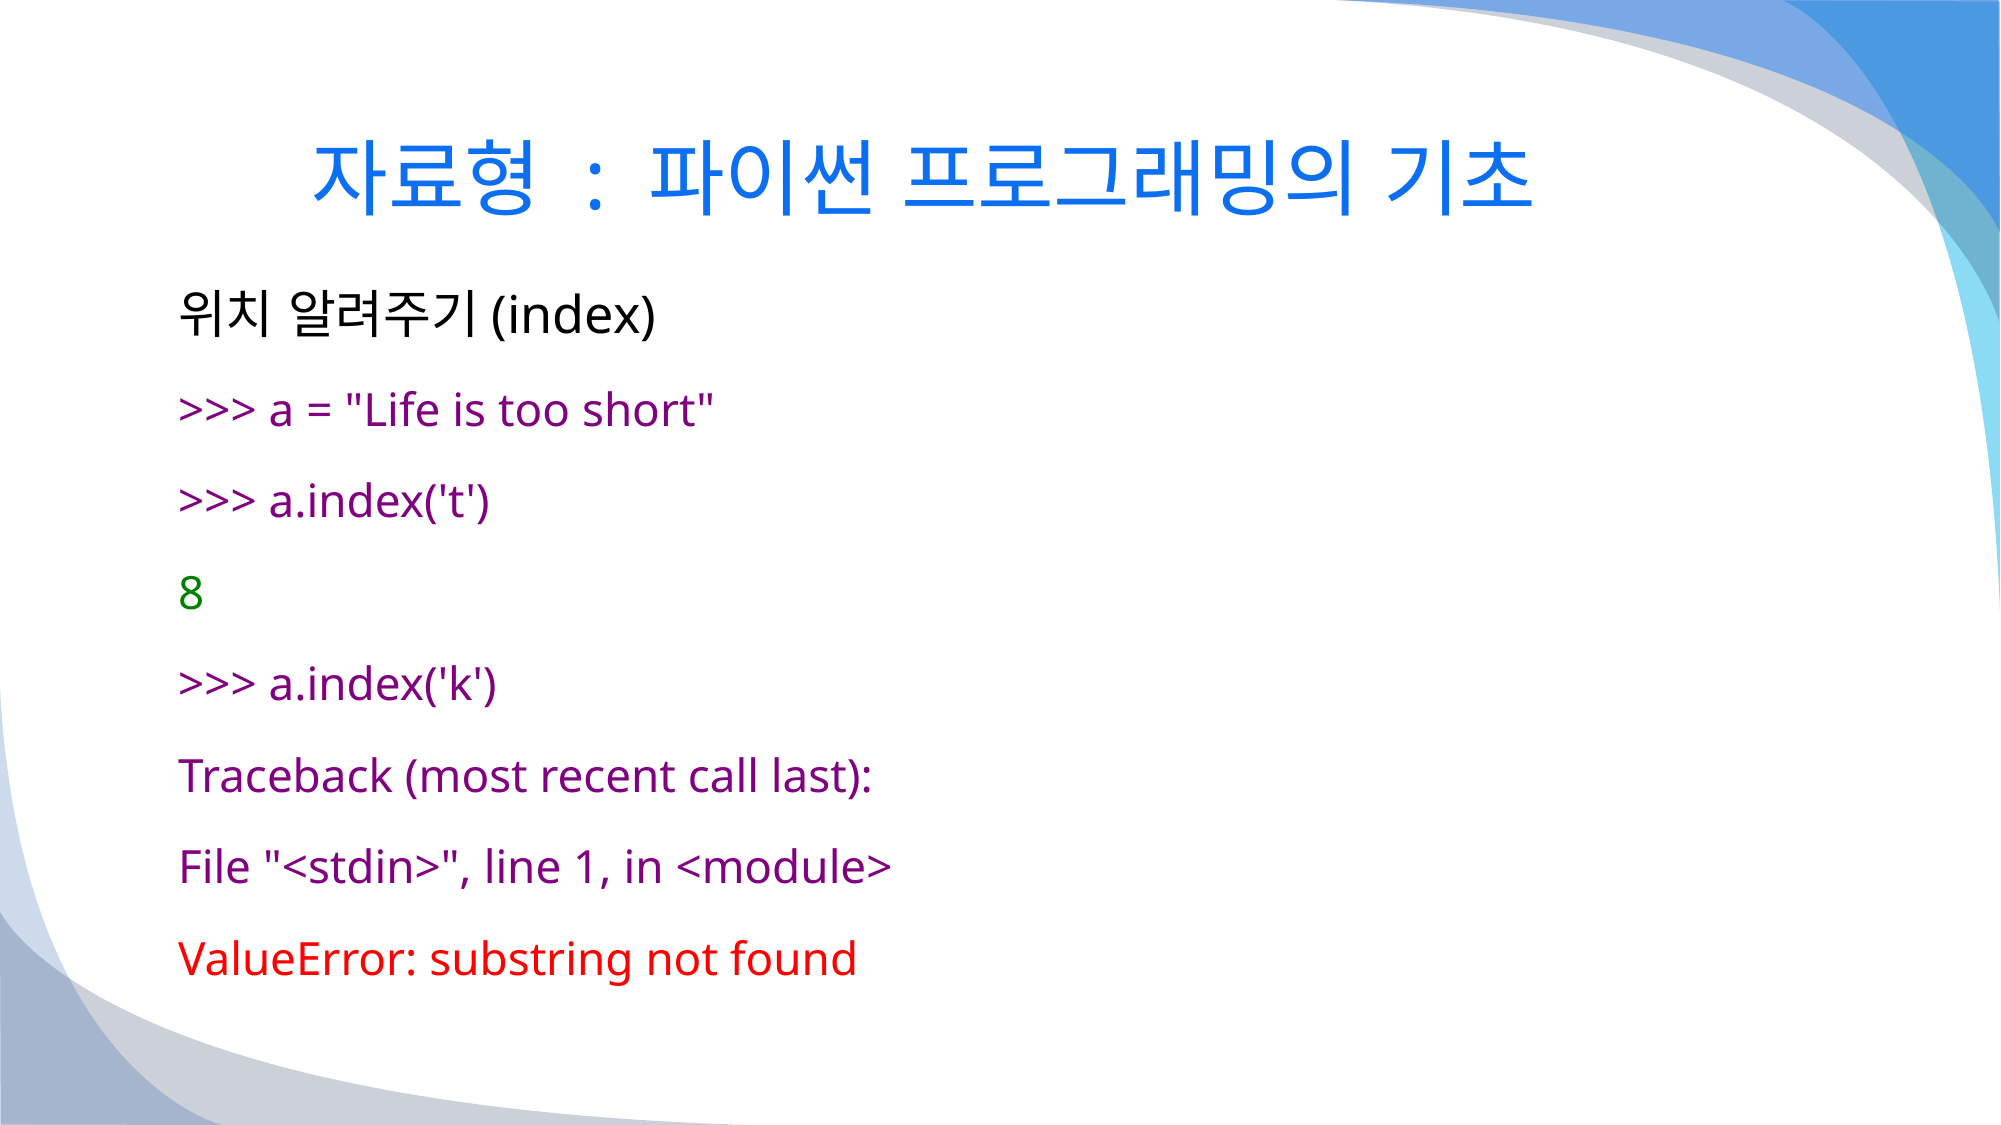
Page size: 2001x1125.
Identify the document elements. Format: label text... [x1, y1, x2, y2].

title 자료형 : 파이썬 프로그래밍의 기초 [296, 82, 1782, 242]
list 위치 알려주기(index) >>> a = "Life is too short" >>> a.index('t') 8 >>> a.index('k') Traceback (most recent call last): File "<stdin>", line 1, in <module> ValueError: substring not found [163, 242, 1837, 1012]
